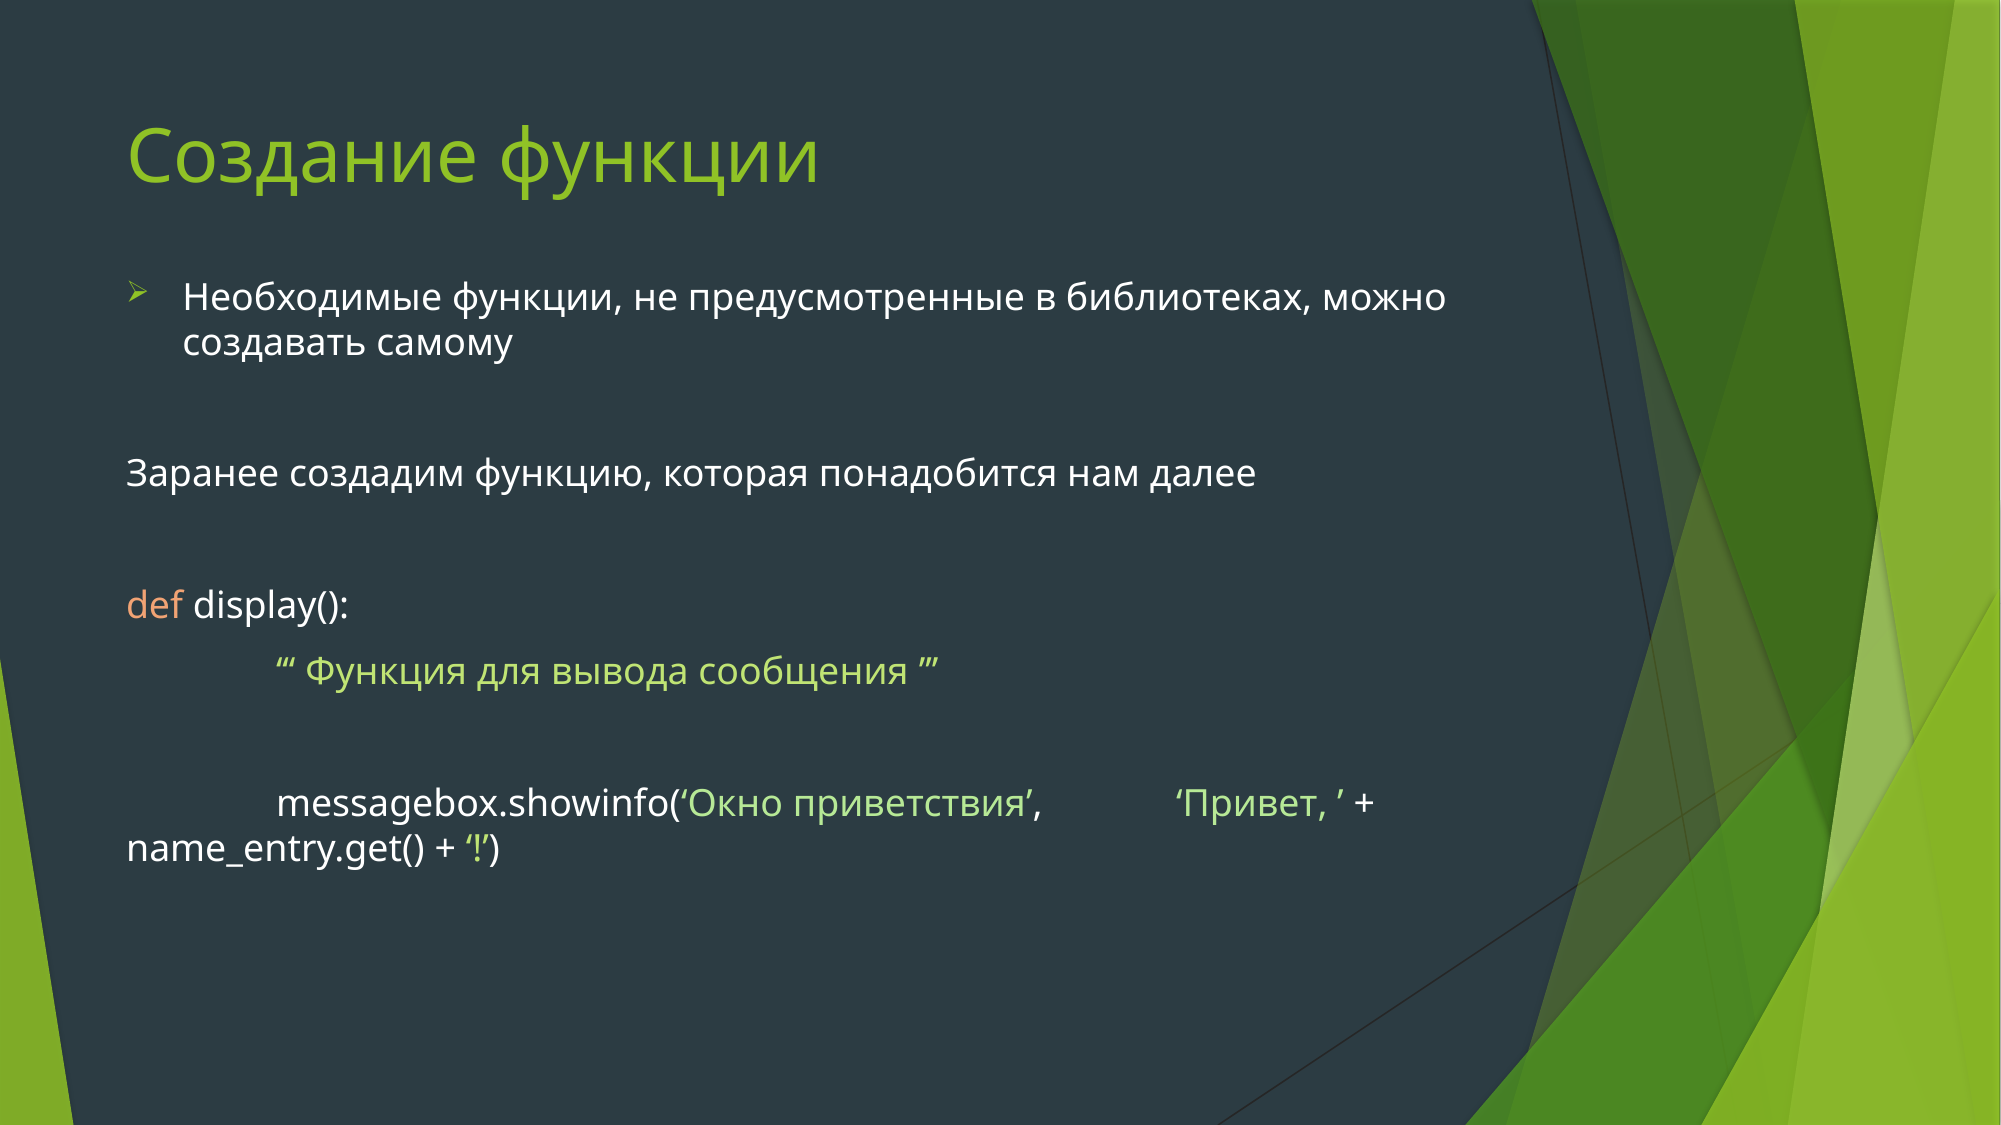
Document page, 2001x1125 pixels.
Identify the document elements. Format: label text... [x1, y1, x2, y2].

title Создание функции [111, 99, 1522, 265]
list Необходимые функции, не предусмотренные в библиотеках, можно создавать самому Заранее создадим функцию, которая понадобится нам далее def display(): ‘‘‘ Функция для вывода сообщения ’’’ messagebox.showinfo(‘Окно приветствия’, ‘Привет, ’ + name_entry.get() + ‘!’) [111, 265, 1627, 991]
